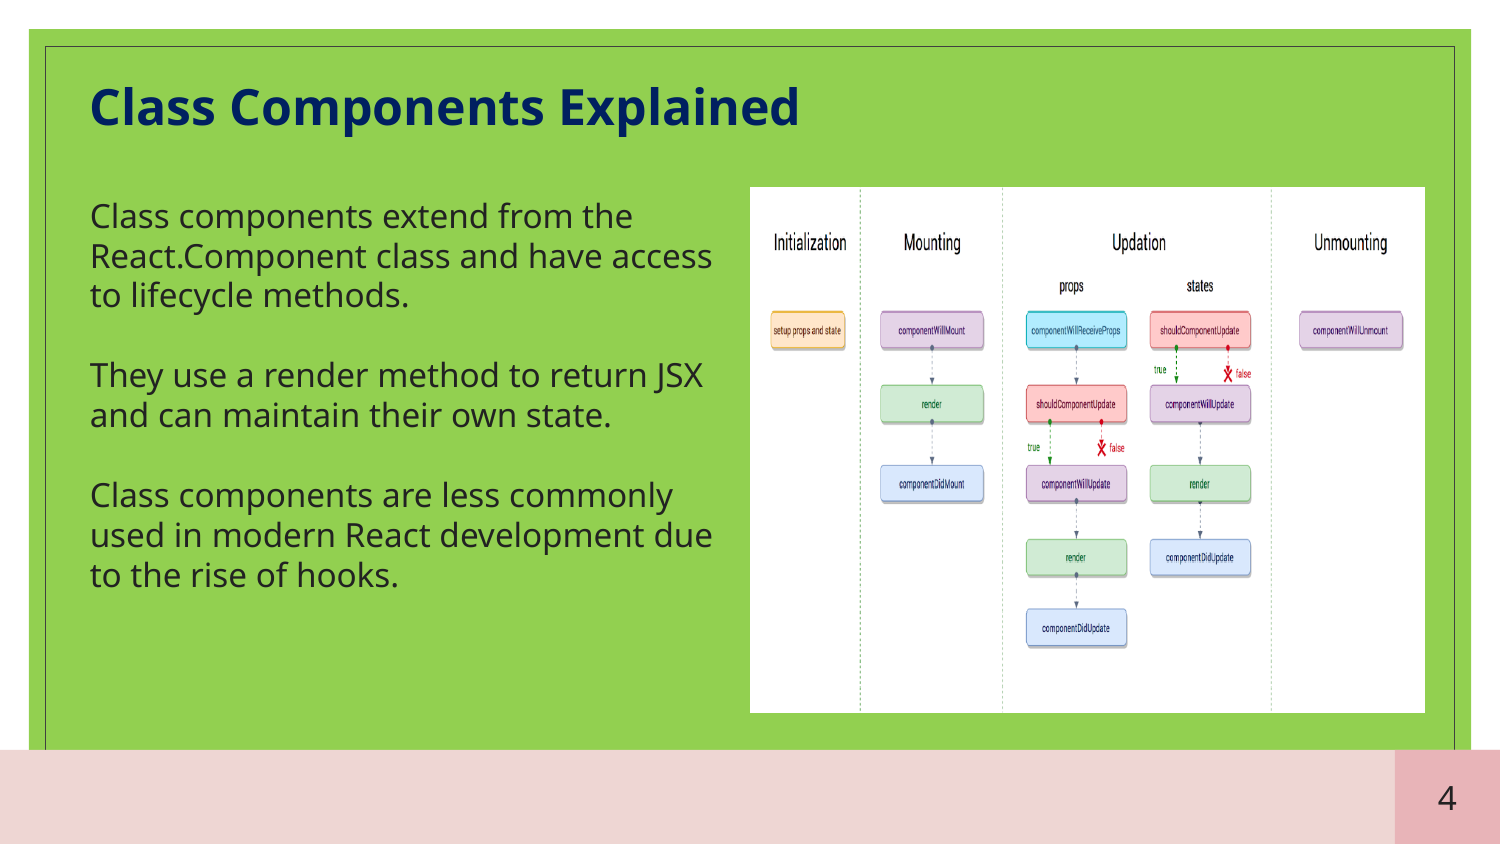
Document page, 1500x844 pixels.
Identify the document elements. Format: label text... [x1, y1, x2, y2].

text_box Class components extend from the React.Component class and have access to lifecycle methods. They use a render method to return JSX and can maintain their own state. Class components are less commonly used in modern React development due to the rise of hooks. [74, 187, 745, 713]
text_box 4 [1394, 749, 1500, 844]
picture [749, 187, 1425, 713]
text_box Class Components Explained [74, 37, 1425, 173]
text_box [0, 749, 1394, 844]
